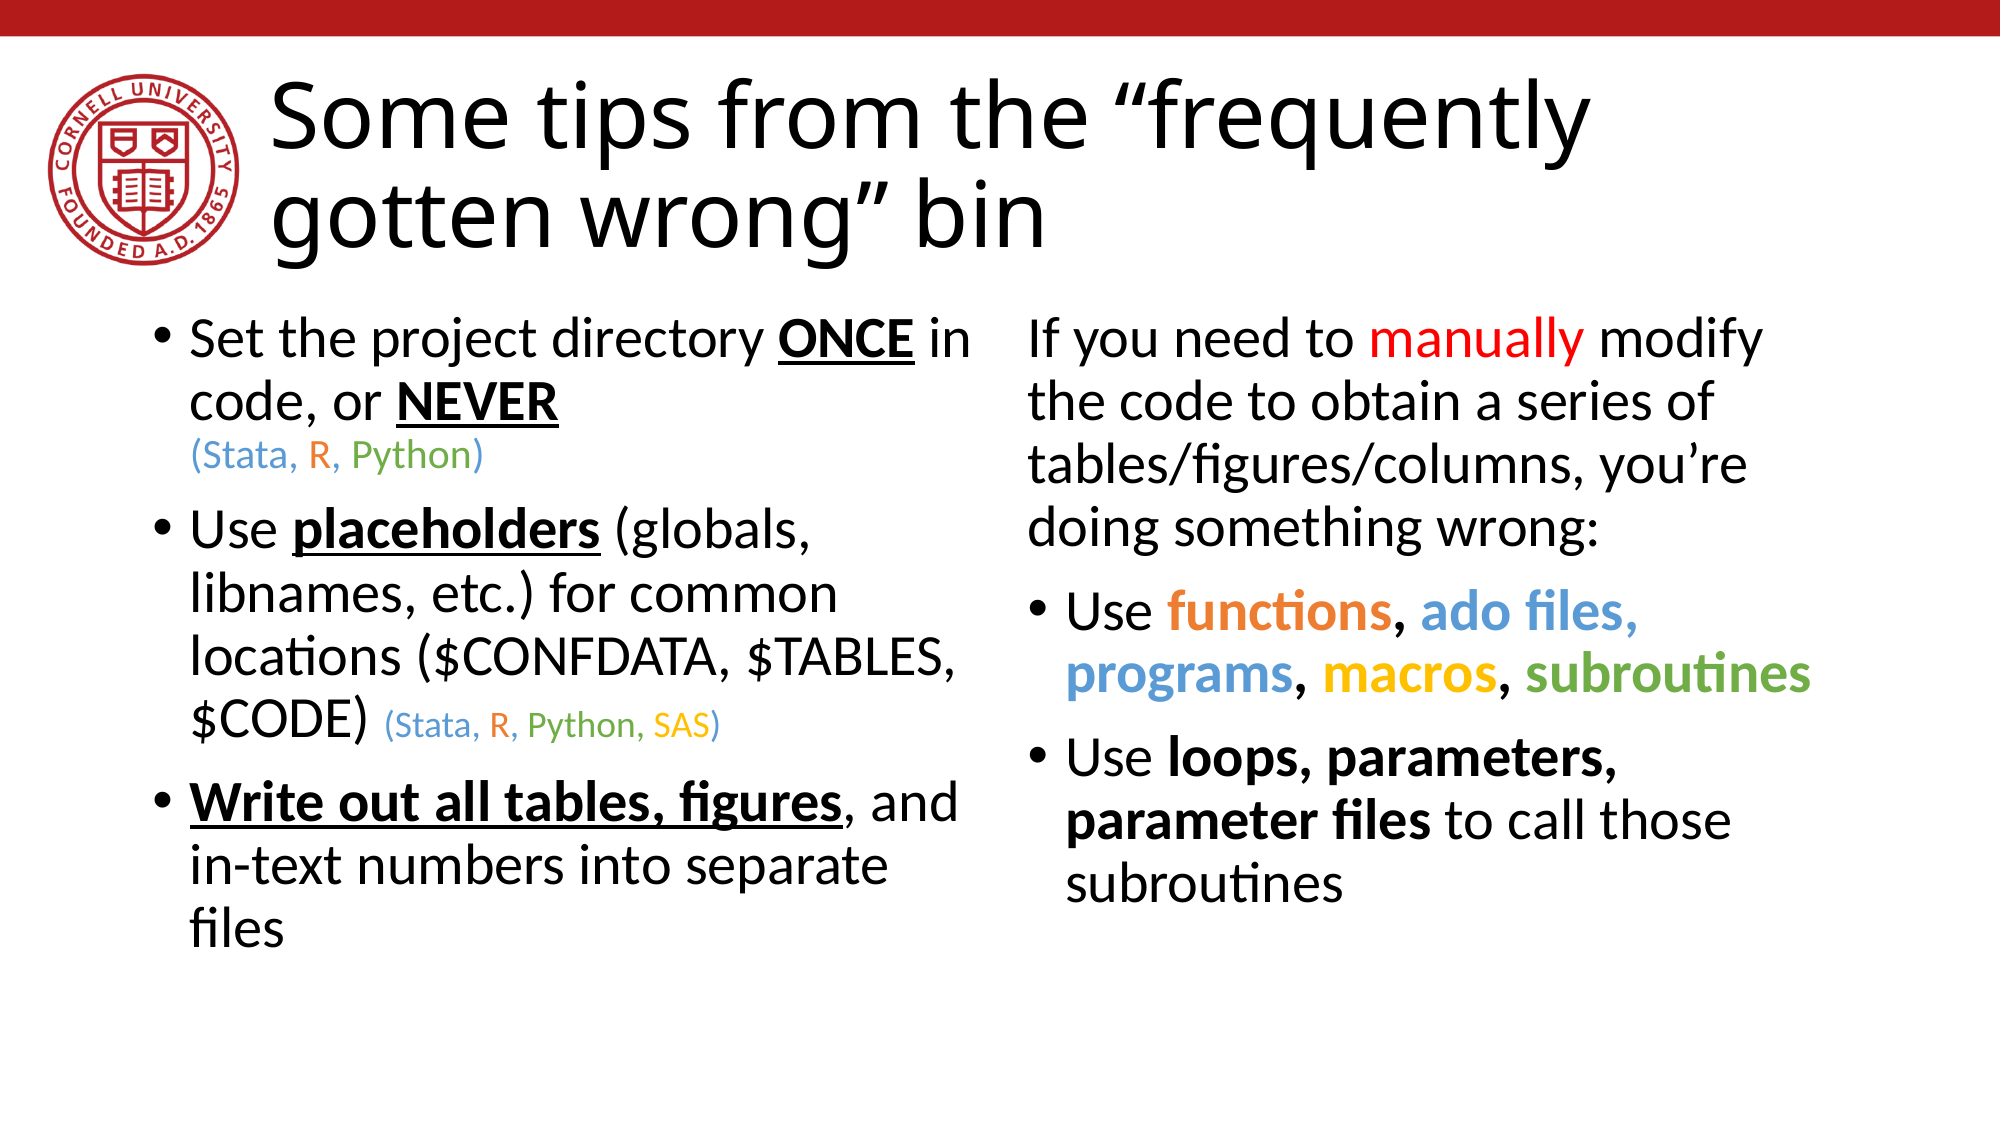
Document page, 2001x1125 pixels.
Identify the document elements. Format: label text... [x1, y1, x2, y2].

picture [39, 65, 254, 274]
title Some tips from the “frequently gotten wrong” bin [254, 59, 1863, 278]
list Set the project directory ONCE in code, or NEVER (Stata, R, Python) Use placeholders (globals, libnames, etc.) for common locations ($CONFDATA, $TABLES, $CODE) (Stata, R, Python, SAS) Write out all tables, figures, and in-text numbers into separate files [137, 299, 988, 1014]
list If you need to manually modify the code to obtain a series of tables/figures/columns, you’re doing something wrong: Use functions, ado files, programs, macros, subroutines Use loops, parameters, parameter files to call those subroutines [1012, 299, 1863, 1014]
